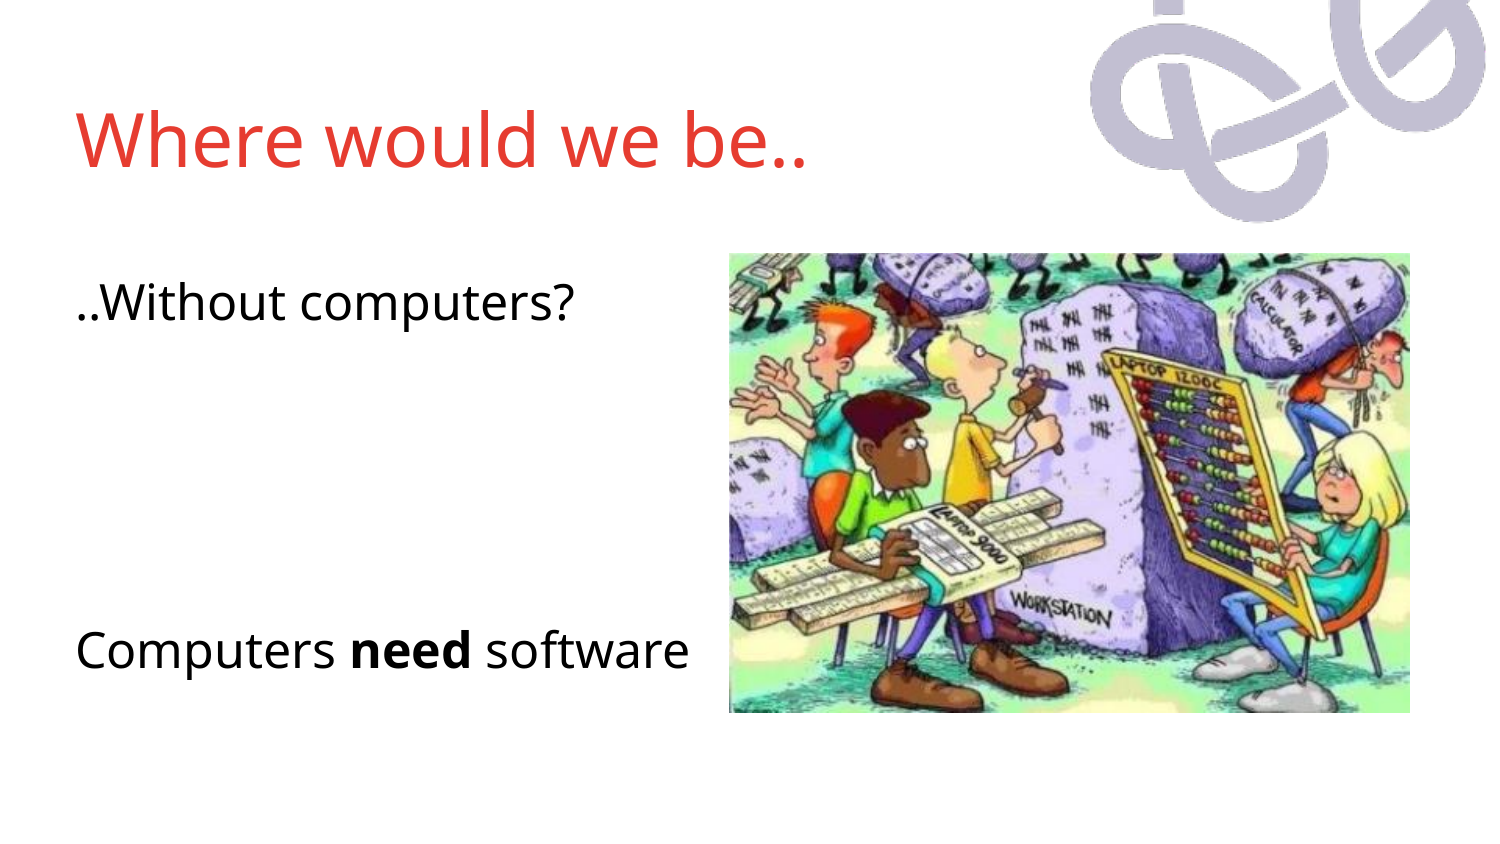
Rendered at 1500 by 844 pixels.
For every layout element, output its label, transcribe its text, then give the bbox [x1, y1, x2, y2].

picture [728, 253, 1411, 714]
picture [1088, 0, 1490, 228]
list ..Without computers? Computers need software [60, 269, 1455, 777]
title Where would we be.. [60, 101, 1002, 254]
